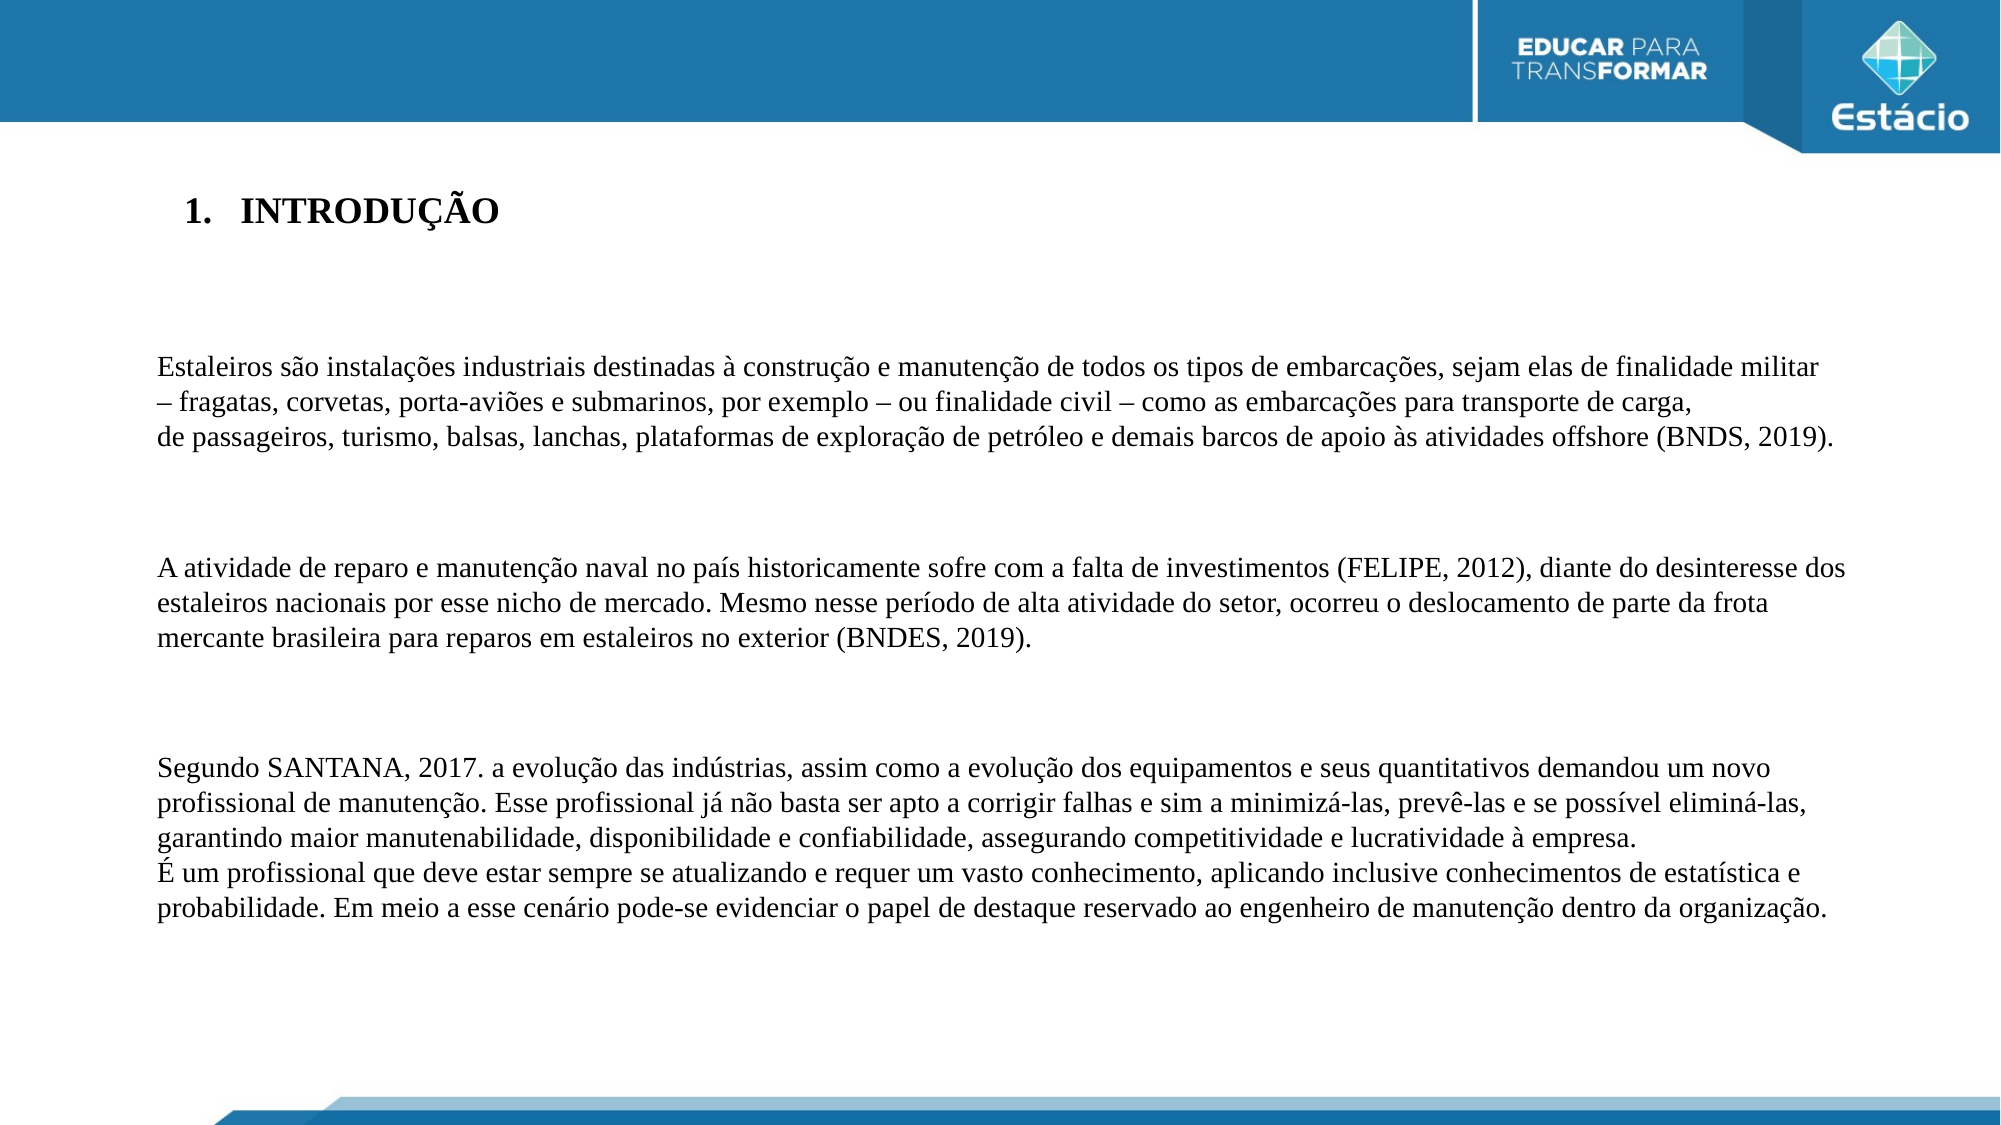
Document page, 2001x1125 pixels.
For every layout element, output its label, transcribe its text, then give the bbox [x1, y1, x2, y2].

text_box Segundo SANTANA, 2017. a evolução das indústrias, assim como a evolução dos equipamentos e seus quantitativos demandou um novo profissional de manutenção. Esse profissional já não basta ser apto a corrigir falhas e sim a minimizá-las, prevê-las e se possível eliminá-las, garantindo maior manutenabilidade, disponibilidade e confiabilidade, assegurando competitividade e lucratividade à empresa. É um profissional que deve estar sempre se atualizando e requer um vasto conhecimento, aplicando inclusive conhecimentos de estatística e probabilidade. Em meio a esse cenário pode-se evidenciar o papel de destaque reservado ao engenheiro de manutenção dentro da organização. [142, 740, 1865, 931]
text_box A atividade de reparo e manutenção naval no país historicamente sofre com a falta de investimentos (FELIPE, 2012), diante do desinteresse dos estaleiros nacionais por esse nicho de mercado. Mesmo nesse período de alta atividade do setor, ocorreu o deslocamento de parte da frota mercante brasileira para reparos em estaleiros no exterior (BNDES, 2019). [142, 540, 1865, 661]
text_box introdução [169, 175, 516, 239]
text_box Estaleiros são instalações industriais destinadas à construção e manutenção de todos os tipos de embarcações, sejam elas de finalidade militar – fragatas, corvetas, porta-aviões e submarinos, por exemplo – ou finalidade civil – como as embarcações para transporte de carga, de passageiros, turismo, balsas, lanchas, plataformas de exploração de petróleo e demais barcos de apoio às atividades offshore (BNDS, 2019). [142, 340, 1865, 460]
picture [0, 0, 2001, 1125]
